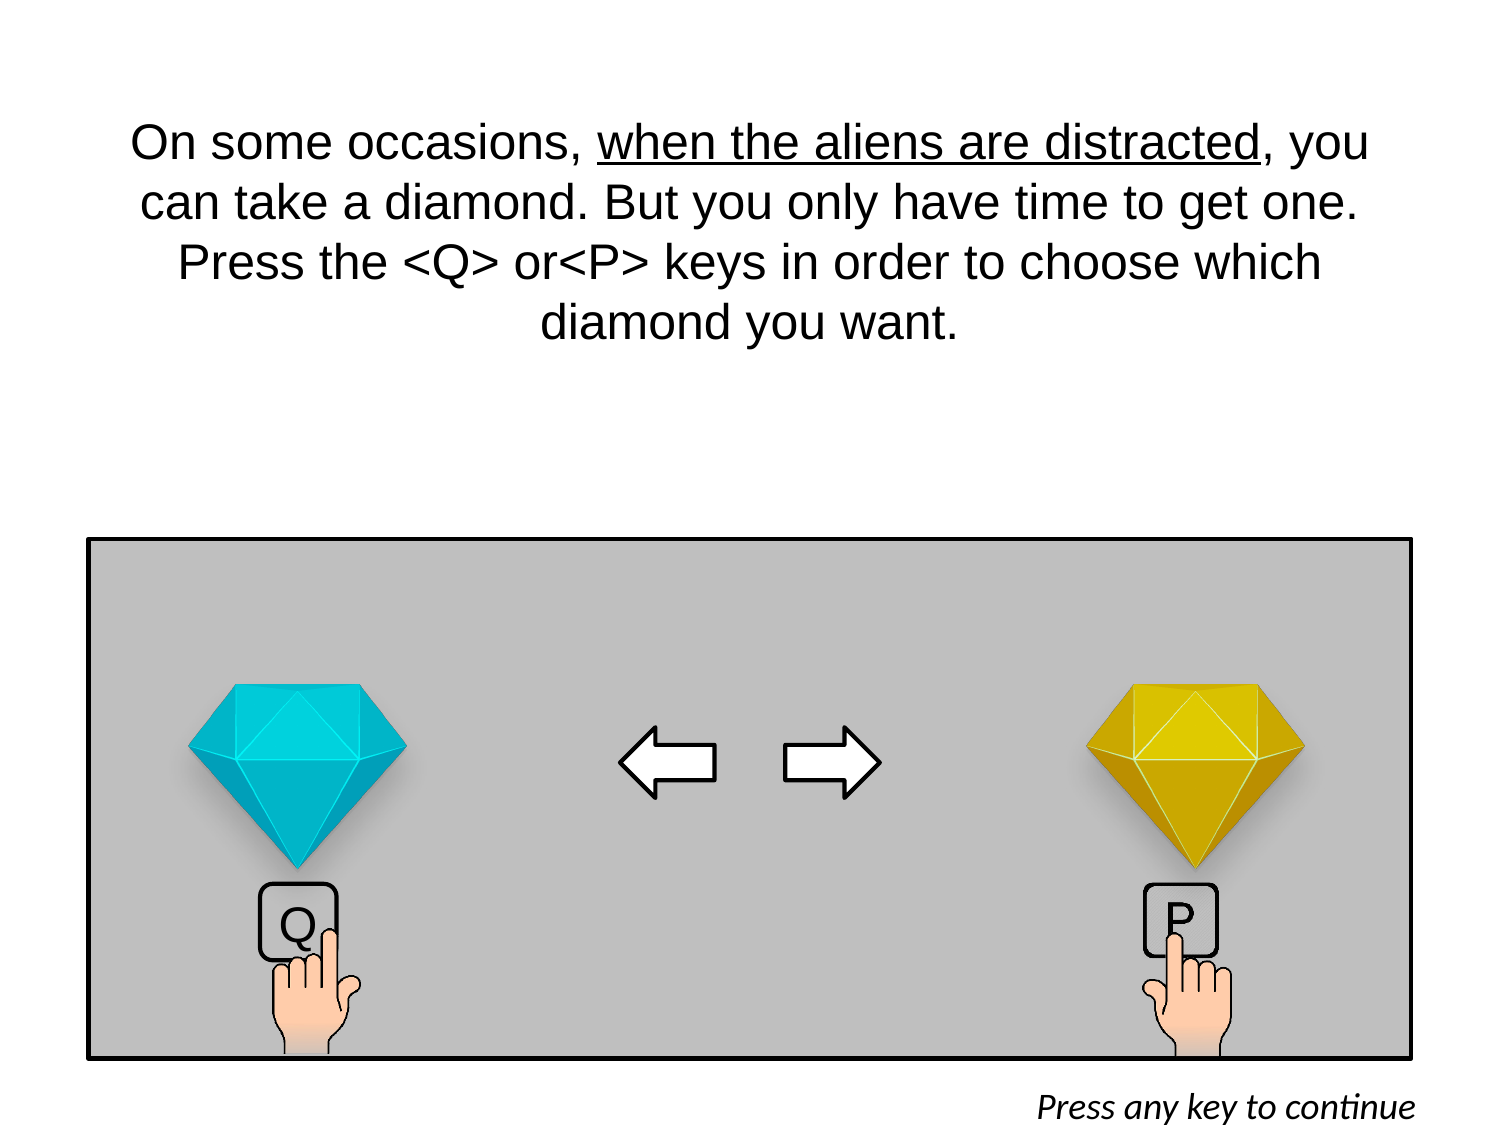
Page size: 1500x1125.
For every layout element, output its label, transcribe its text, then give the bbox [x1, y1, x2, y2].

picture [1045, 662, 1346, 1057]
subtitle On some occasions, when the aliens are distracted, you can take a diamond. But you only have time to get one. Press the <Q> or<P> keys in order to choose which diamond you want. [100, 101, 1400, 528]
picture [147, 662, 448, 1054]
text_box [86, 537, 1413, 1061]
text_box Press any key to continue [1021, 1074, 1500, 1125]
text_box [783, 725, 882, 800]
text_box Q [257, 943, 266, 961]
text_box [617, 725, 717, 800]
